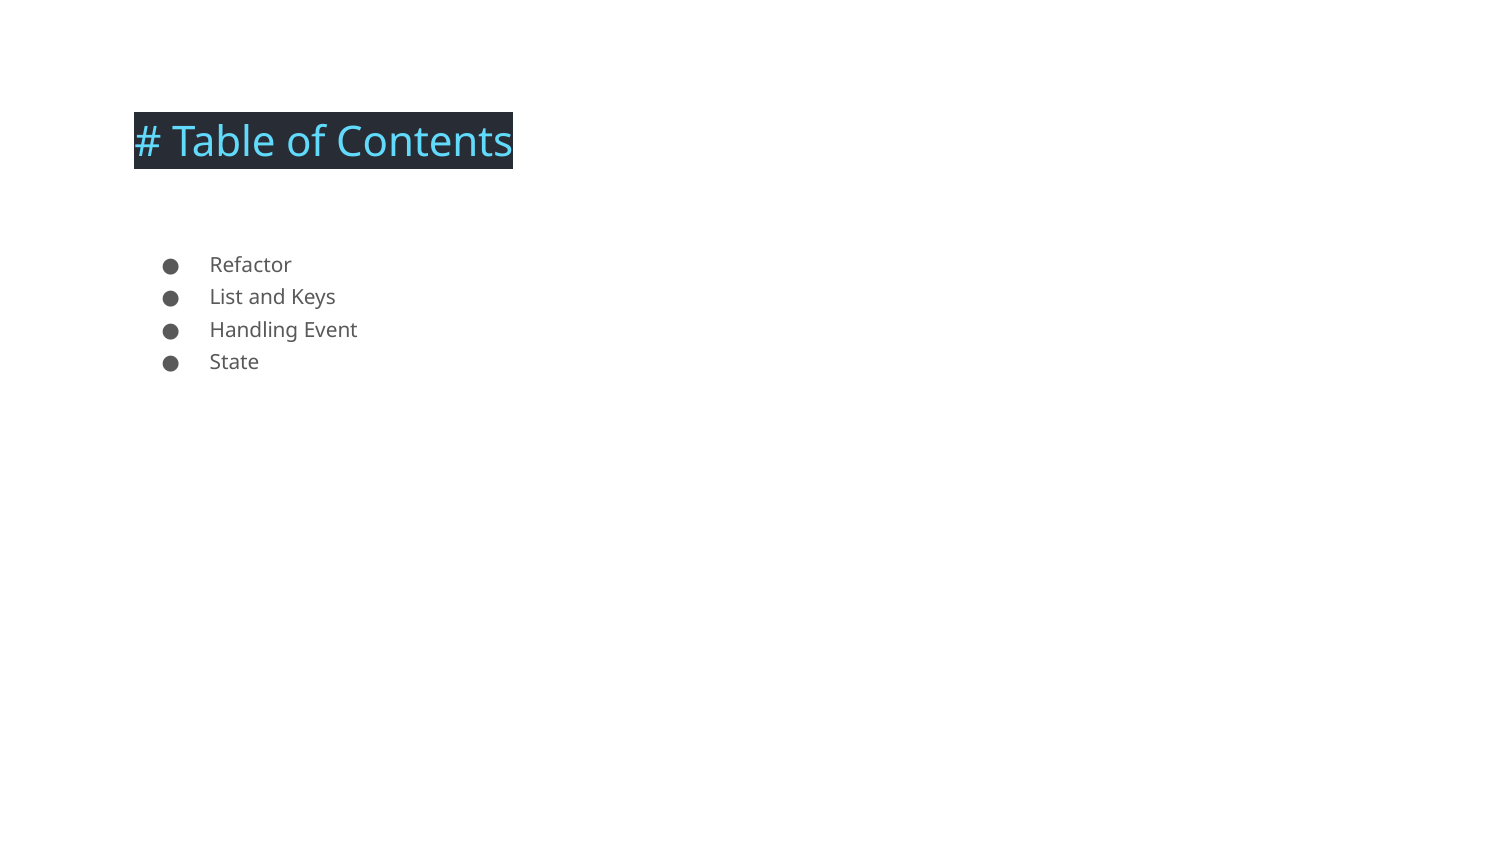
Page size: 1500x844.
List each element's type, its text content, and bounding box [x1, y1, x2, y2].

list Refactor List and Keys Handling Event State [119, 230, 1381, 712]
title # Table of Contents [119, 97, 1381, 185]
